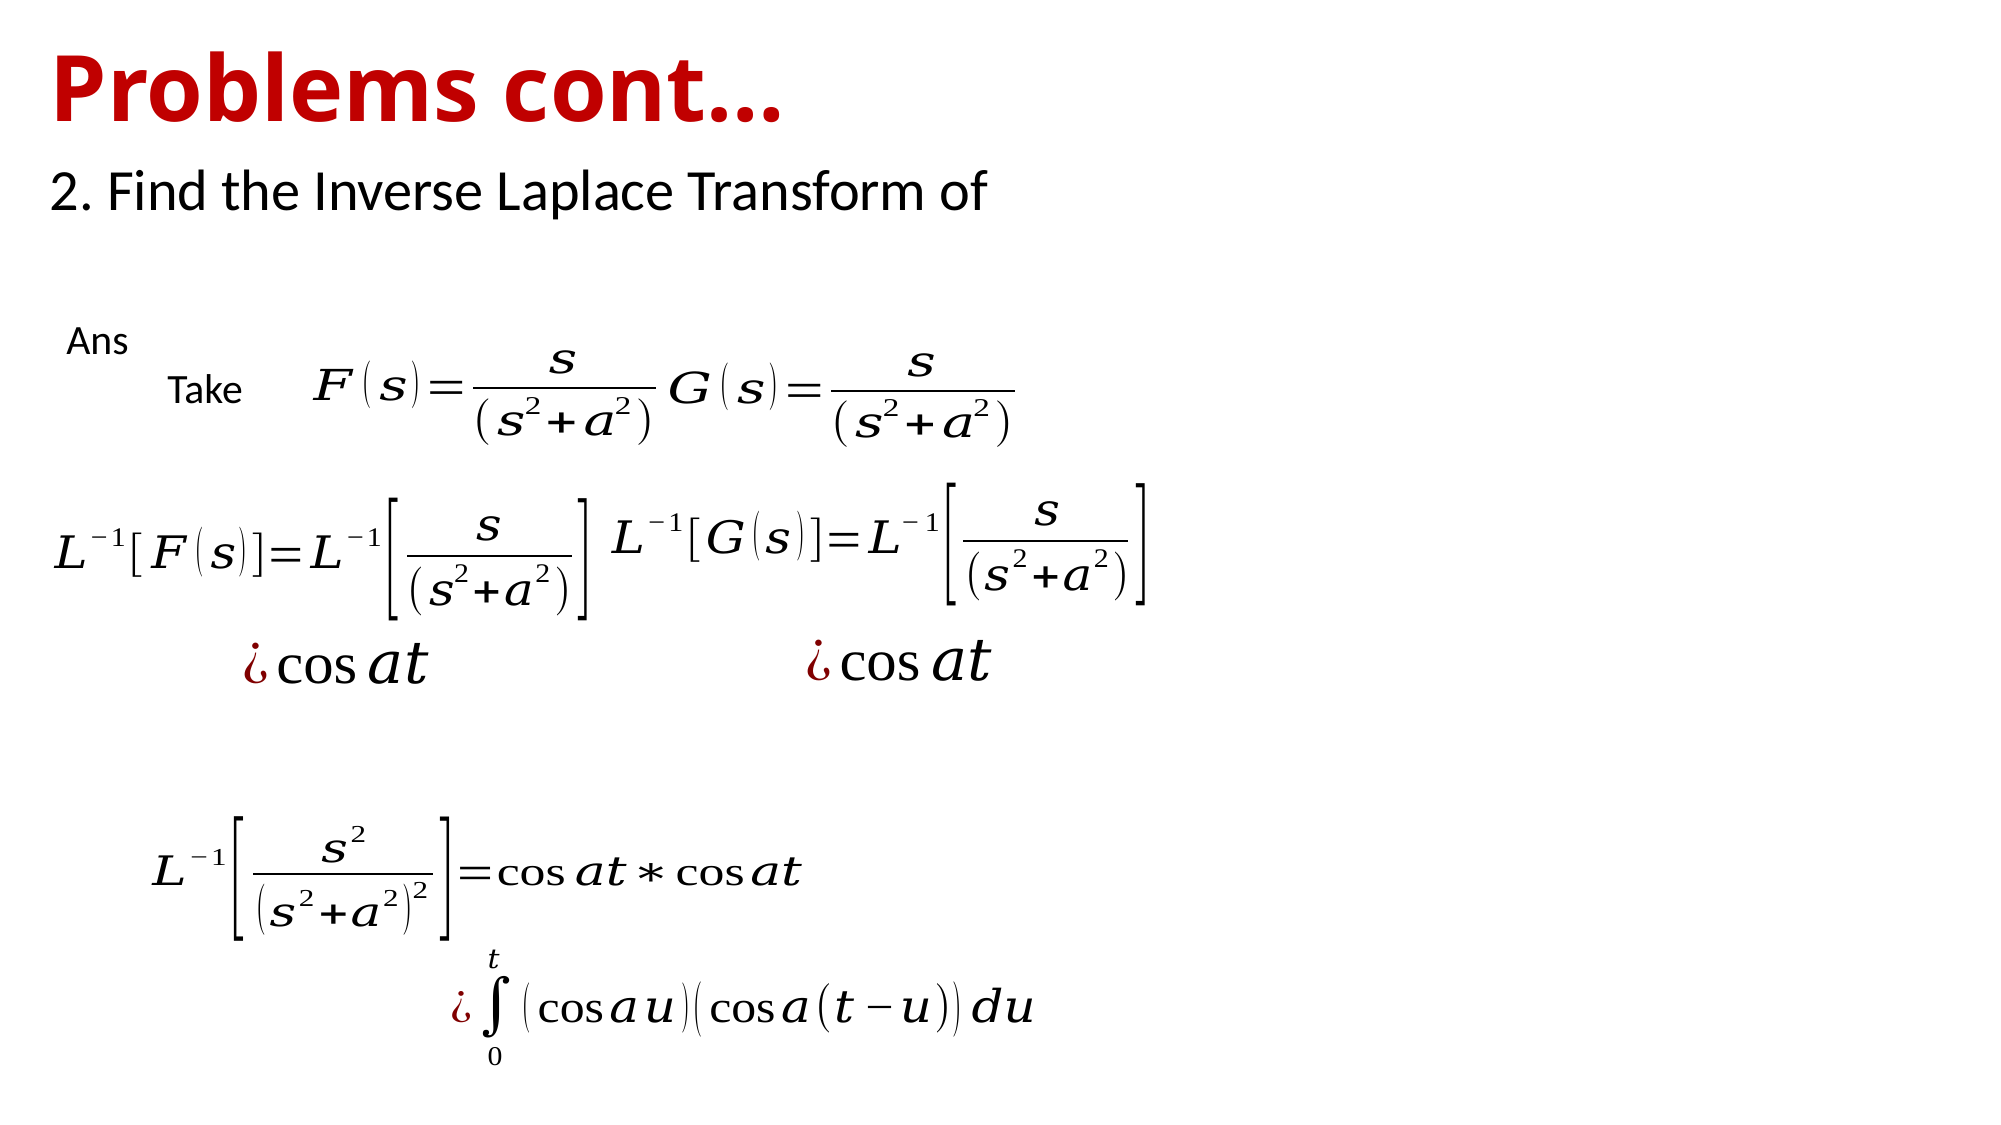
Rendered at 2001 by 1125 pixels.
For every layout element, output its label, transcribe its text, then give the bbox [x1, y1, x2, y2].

text_box Take [152, 354, 259, 419]
text_box Ans [51, 305, 157, 370]
title Problems cont… [34, 30, 1760, 153]
